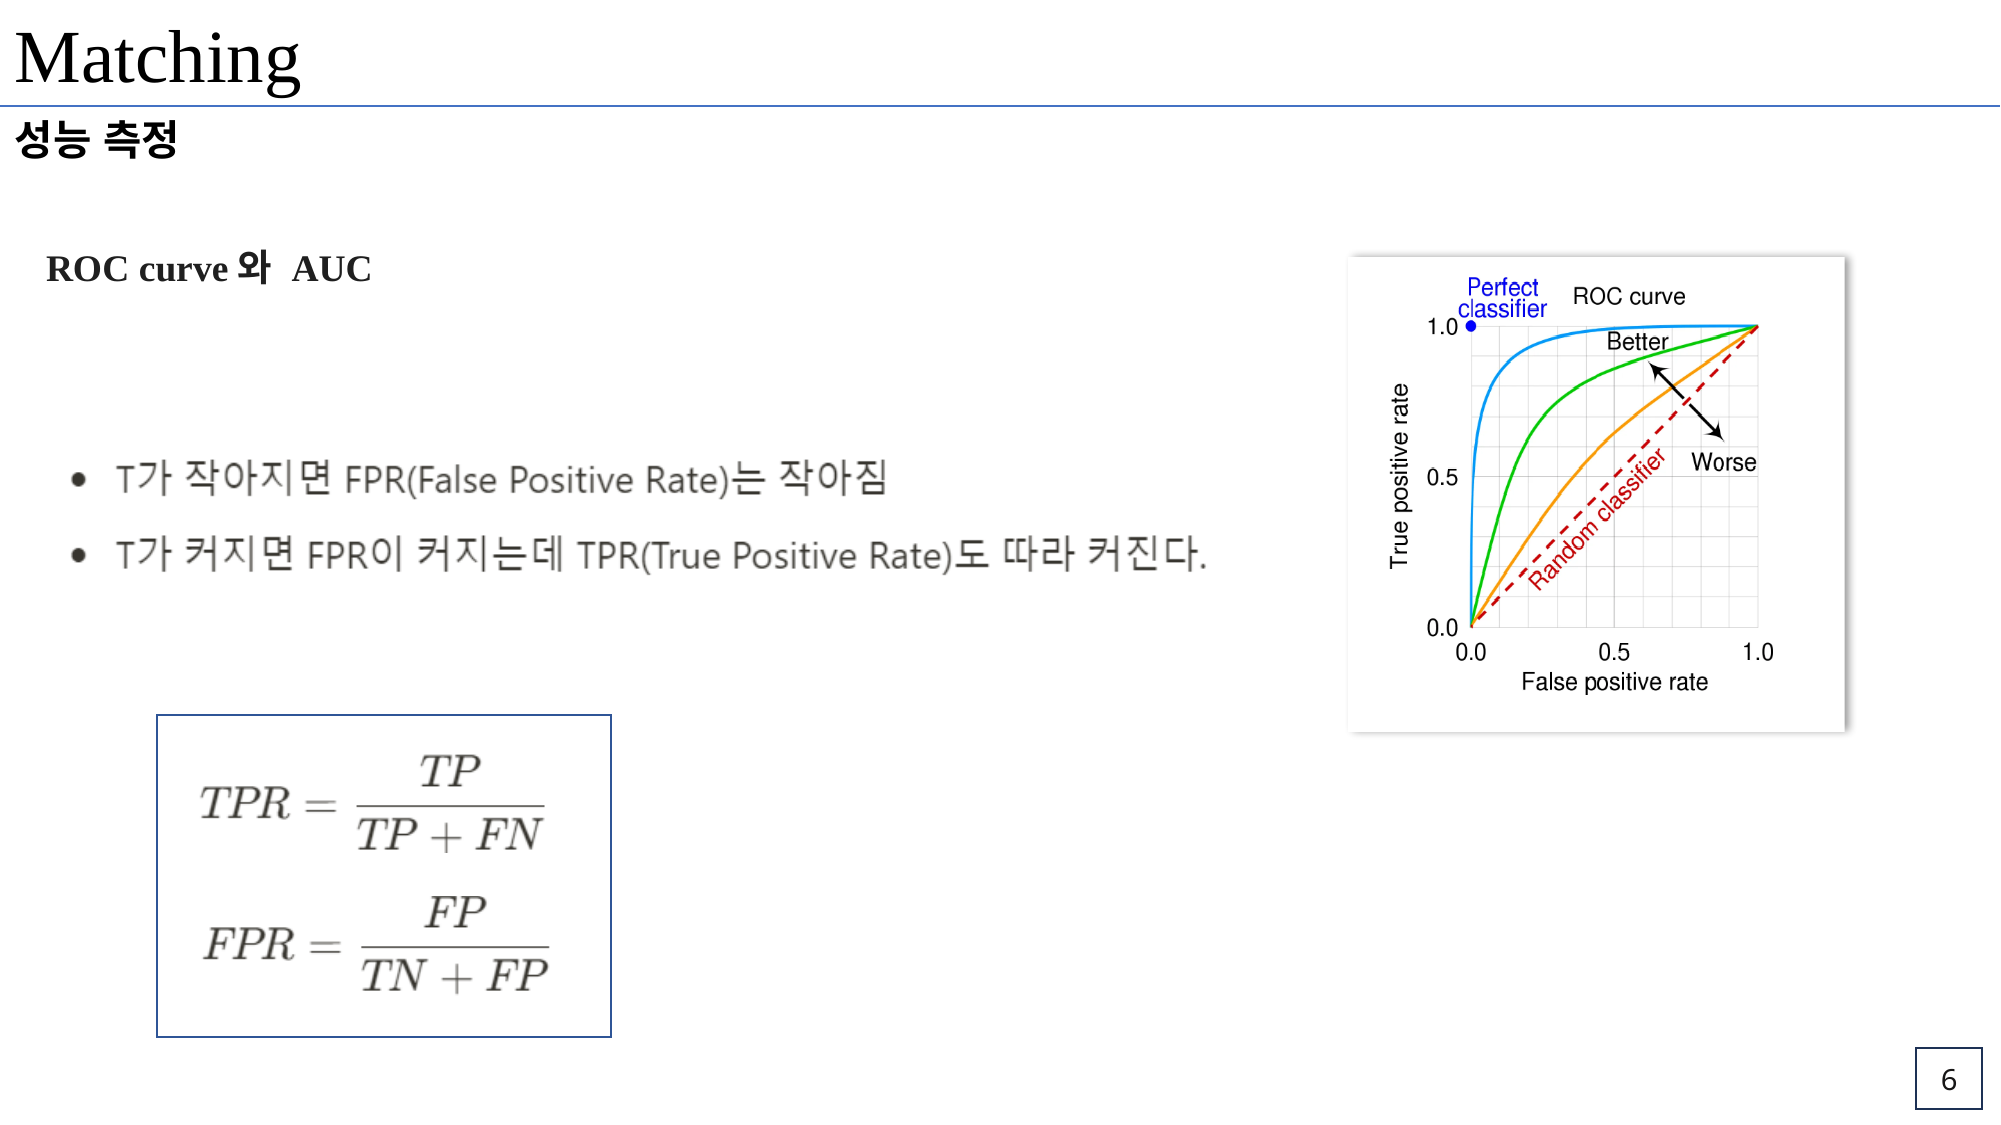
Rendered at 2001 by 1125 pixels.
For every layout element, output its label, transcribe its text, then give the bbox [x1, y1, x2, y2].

picture [194, 725, 573, 853]
text_box [156, 714, 612, 1038]
picture [37, 441, 1234, 591]
text_box ROC curve와 AUC [31, 236, 1893, 297]
text_box Matching [0, 0, 1131, 105]
text_box [1347, 257, 1846, 732]
text_box 6 [1915, 1047, 1983, 1110]
text_box 성능 측정 [0, 107, 384, 171]
picture [194, 896, 587, 1021]
